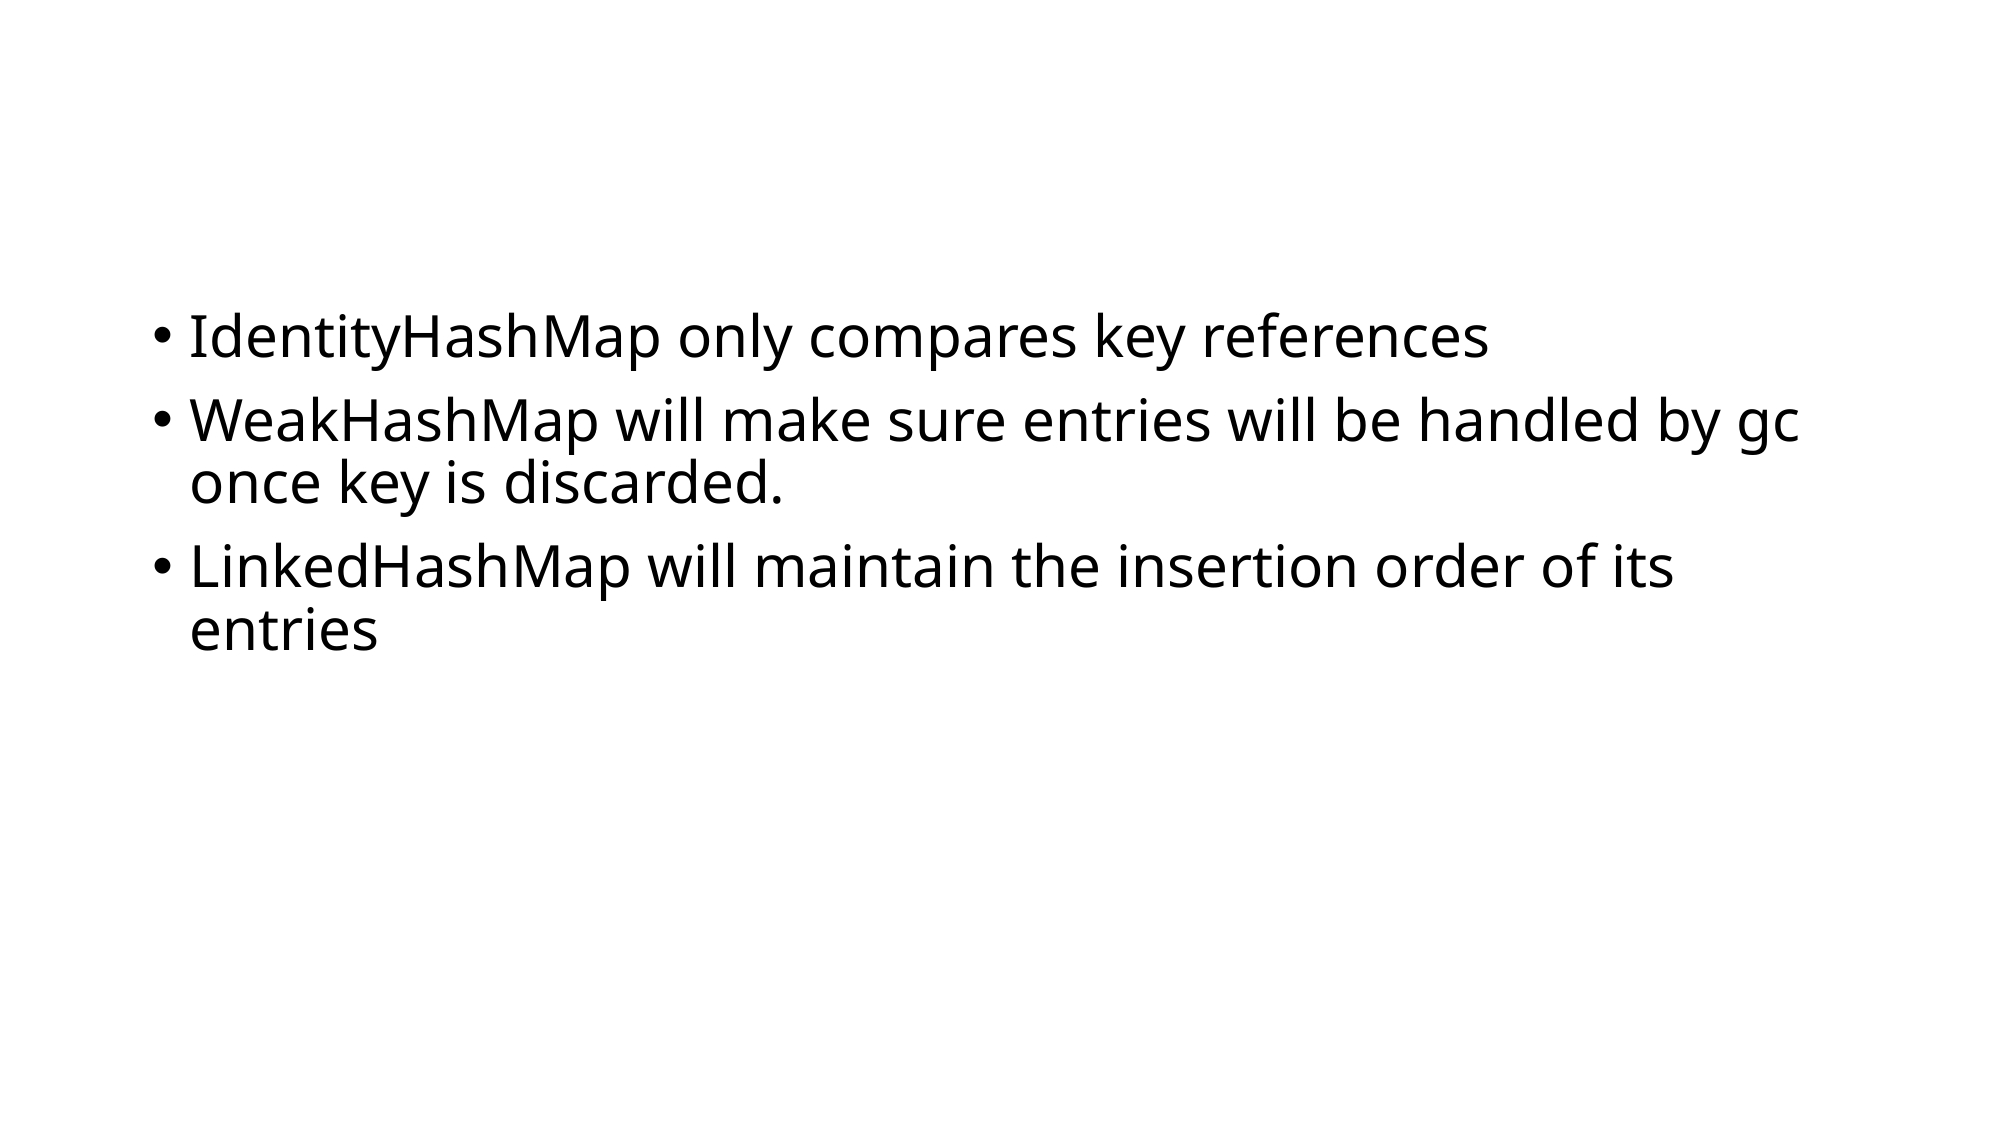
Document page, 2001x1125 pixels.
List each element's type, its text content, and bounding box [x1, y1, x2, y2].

list IdentityHashMap only compares key references WeakHashMap will make sure entries will be handled by gc once key is discarded. LinkedHashMap will maintain the insertion order of its entries [137, 299, 1863, 1014]
